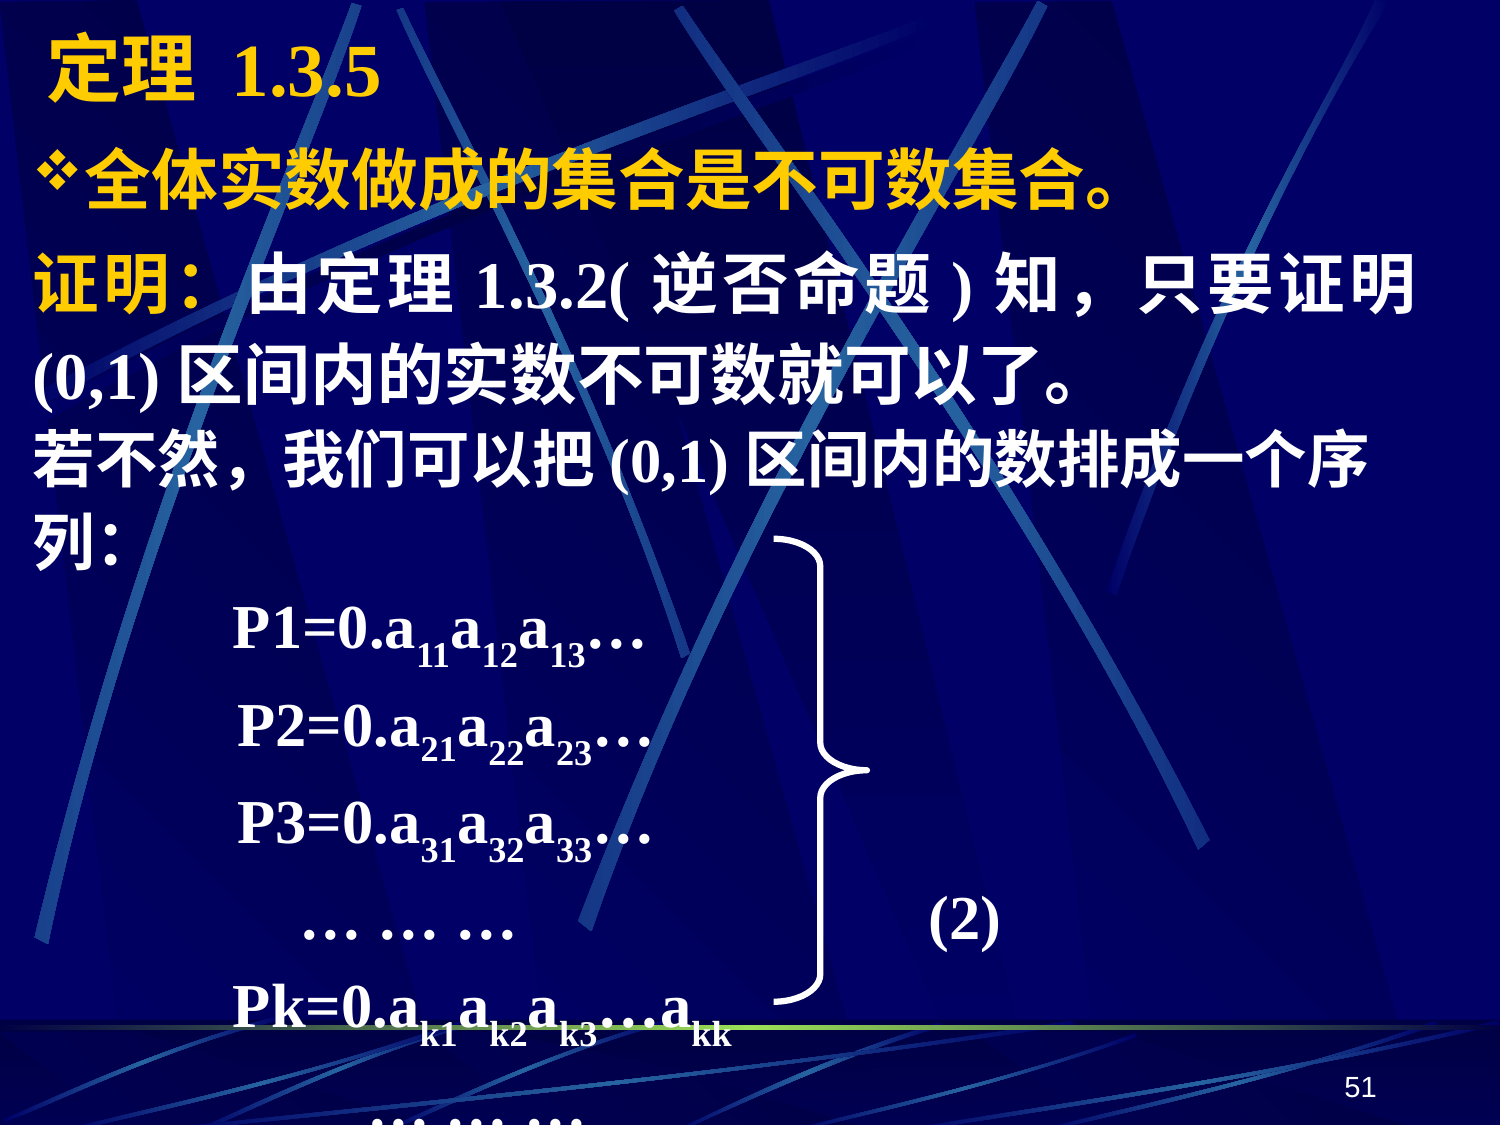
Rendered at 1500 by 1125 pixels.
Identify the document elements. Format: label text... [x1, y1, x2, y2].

text_box [773, 538, 867, 1002]
list 全体实数做成的集合是不可数集合。 证明：由定理1.3.2(逆否命题)知，只要证明(0,1)区间内的实数不可数就可以了。 若不然，我们可以把(0,1)区间内的数排成一个序列： P1=0.a11a12a13… P2=0.a21a22a23… P3=0.a31a32a33… … … … (2) Pk=0.ak1ak2ak3…akk … … … [17, 118, 1447, 1019]
footer [516, 1035, 993, 1111]
slide_number 51 [1079, 1035, 1393, 1111]
title 定理 1.3.5 [31, 13, 1478, 120]
